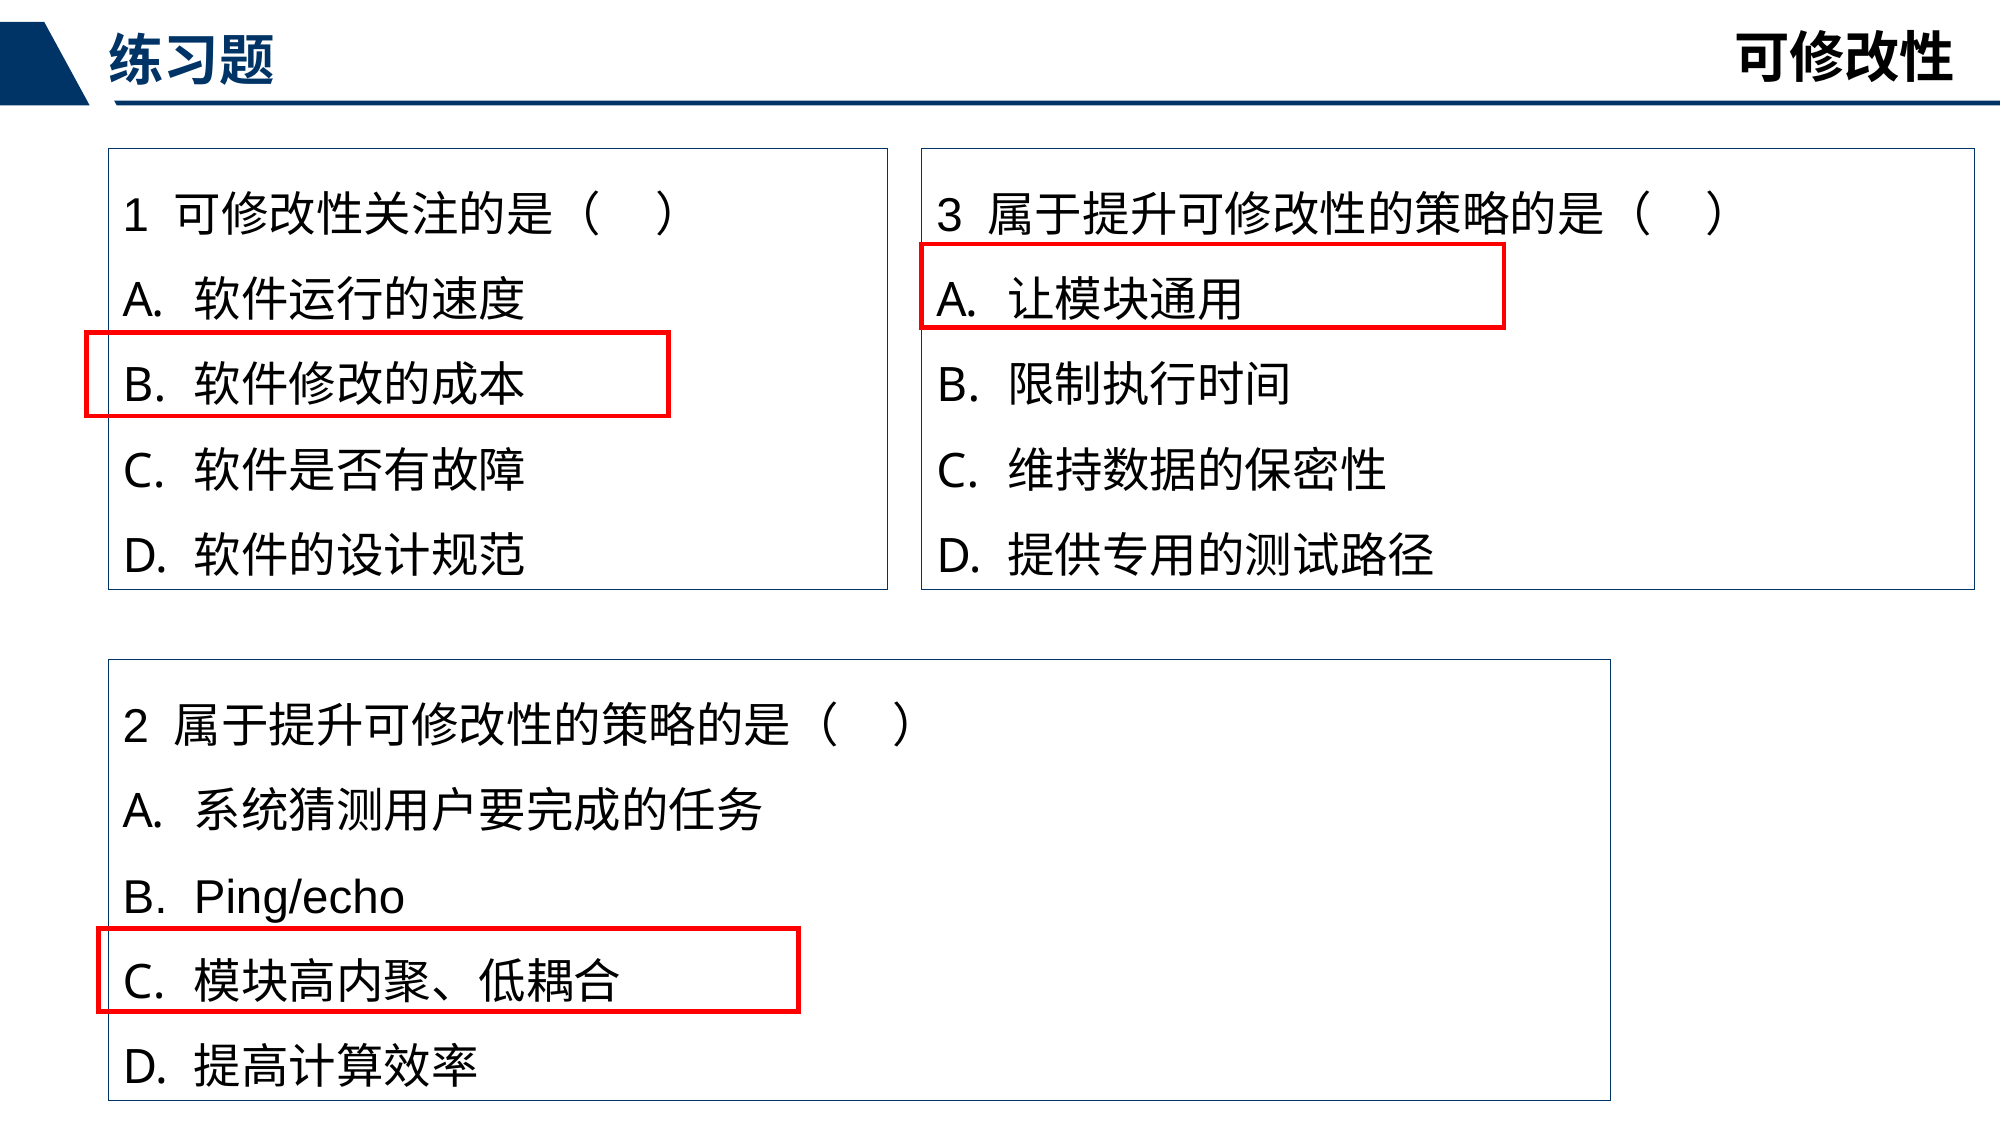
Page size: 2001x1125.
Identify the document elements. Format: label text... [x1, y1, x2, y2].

text_box [112, 99, 2000, 107]
text_box 练习题 [108, 24, 1157, 92]
text_box 1 可修改性关注的是（ ） 软件运行的速度 软件修改的成本 软件是否有故障 软件的设计规范 [108, 148, 888, 590]
text_box [85, 331, 670, 417]
text_box 2 属于提升可修改性的策略的是（ ） 系统猜测用户要完成的任务 Ping/echo 模块高内聚、低耦合 提高计算效率 [108, 659, 1611, 1101]
text_box [0, 20, 92, 107]
text_box 可修改性 [1425, 21, 1956, 89]
text_box [921, 243, 1505, 328]
text_box 3 属于提升可修改性的策略的是（ ） 让模块通用 限制执行时间 维持数据的保密性 提供专用的测试路径 [921, 148, 1975, 590]
text_box [98, 927, 799, 1013]
